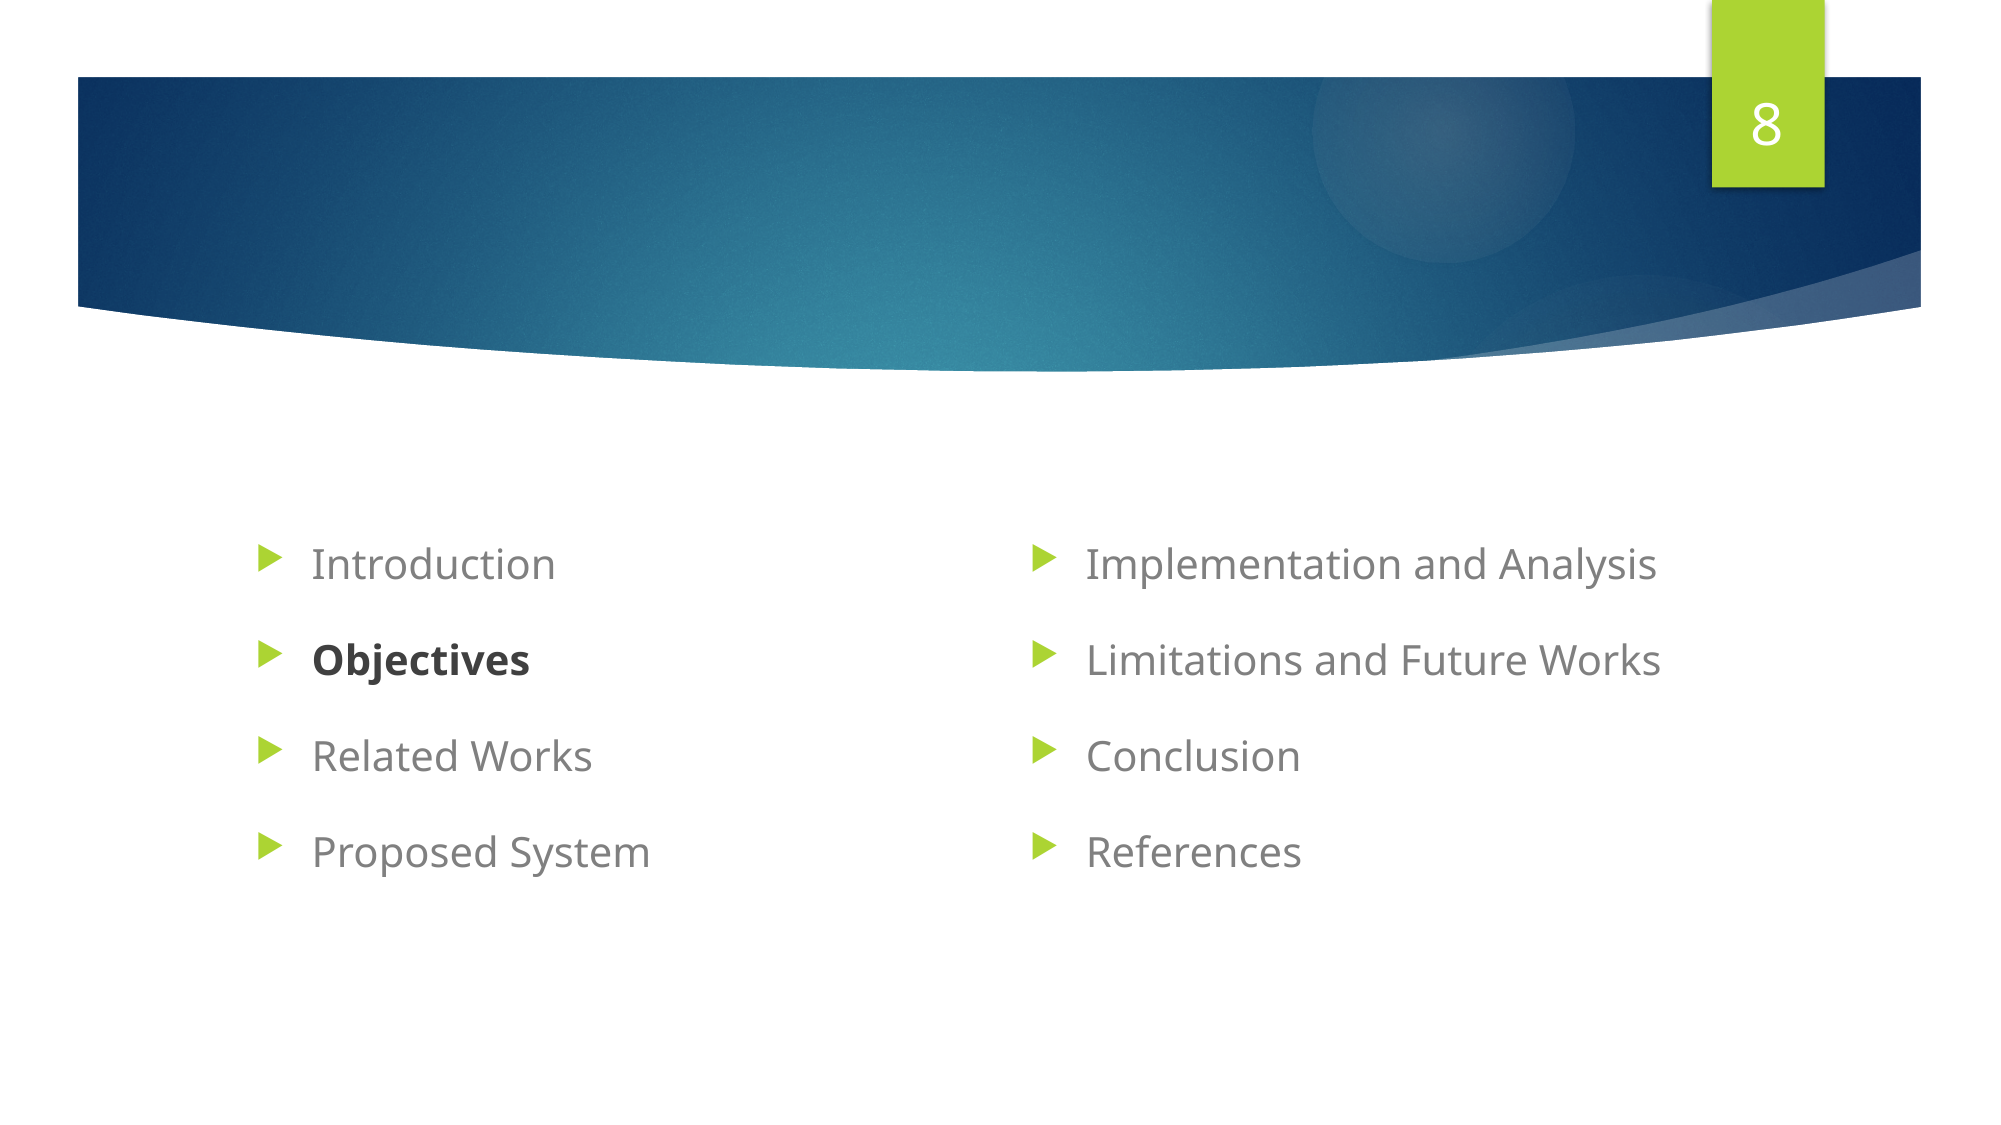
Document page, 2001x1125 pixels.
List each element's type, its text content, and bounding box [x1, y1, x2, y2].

list Introduction Objectives Related Works Proposed System Implementation and Analysis Limitations and Future Works Conclusion References [240, 505, 1819, 932]
slide_number 8 [1698, 48, 1836, 175]
